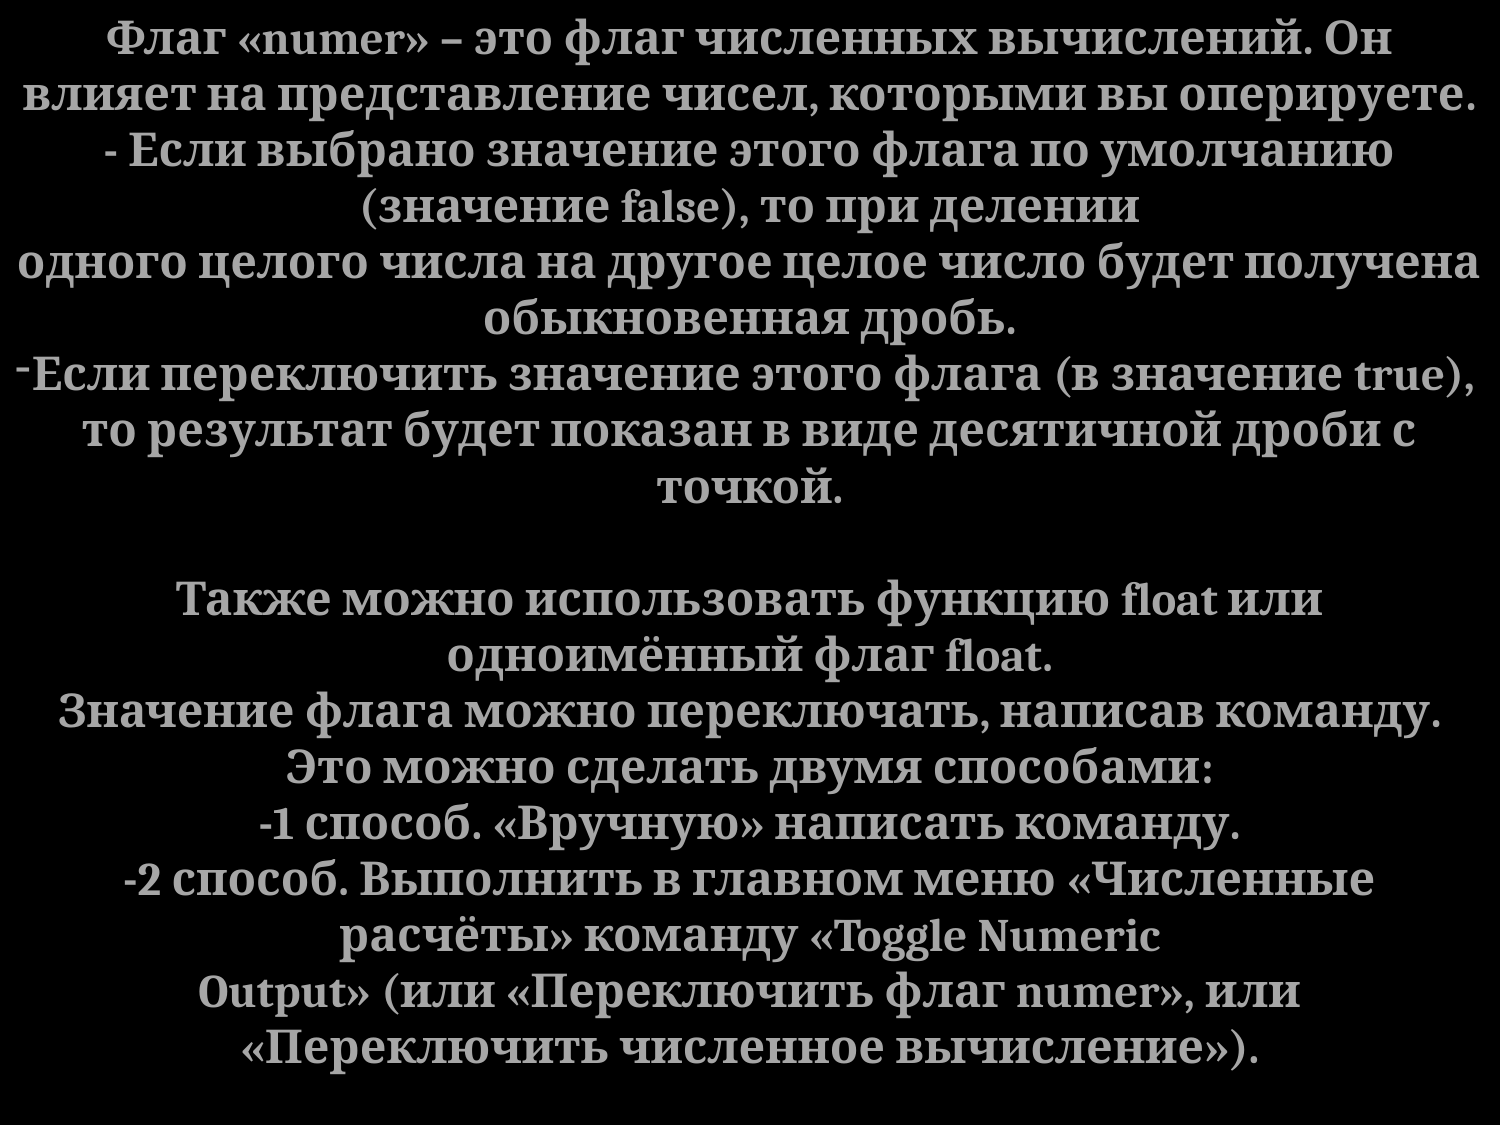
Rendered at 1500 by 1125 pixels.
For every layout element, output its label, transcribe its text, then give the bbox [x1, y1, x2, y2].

text_box Флаг «numer» – это флаг численных вычислений. Он влияет на представление чисел, которыми вы оперируете. - Если выбрано значение этого флага по умолчанию (значение false), то при делении одного целого числа на другое целое число будет получена обыкновенная дробь. Если переключить значение этого флага (в значение true), то результат будет показан в виде десятичной дроби с точкой. Также можно использовать функцию float или одноимённый флаг float. Значение флага можно переключать, написав команду. Это можно сделать двумя способами: -1 способ. «Вручную» написать команду. -2 способ. Выполнить в главном меню «Численные расчёты» команду «Toggle Numeric Output» (или «Переключить флаг numer», или «Переключить численное вычисление»). [0, 0, 1500, 1125]
